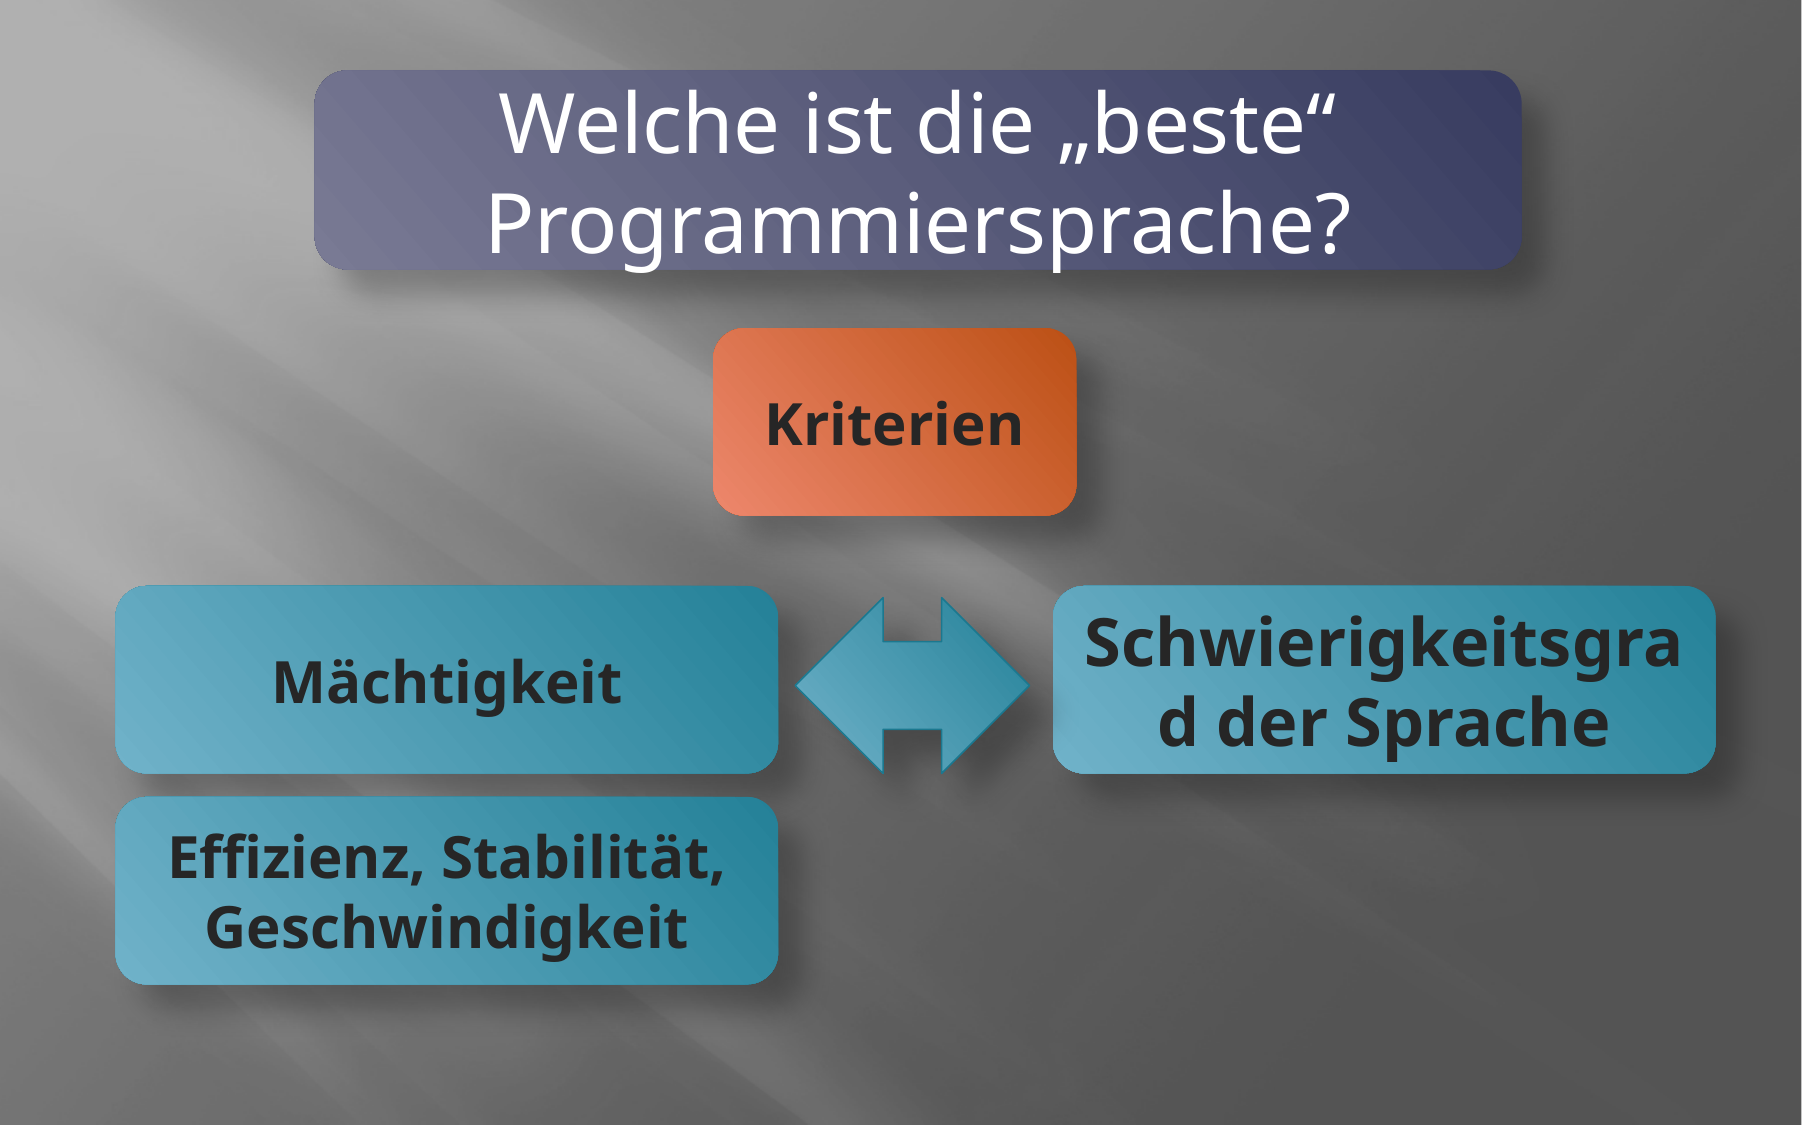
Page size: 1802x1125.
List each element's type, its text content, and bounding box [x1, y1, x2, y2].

text_box Mächtigkeit [115, 585, 779, 774]
text_box Effizienz, Stabilität, Geschwindigkeit [115, 796, 779, 985]
text_box Kriterien [713, 328, 1077, 516]
text_box [794, 596, 1031, 775]
text_box Schwierigkeitsgrad der Sprache [1053, 585, 1716, 774]
text_box Welche ist die „beste“ Programmiersprache? [314, 70, 1522, 270]
